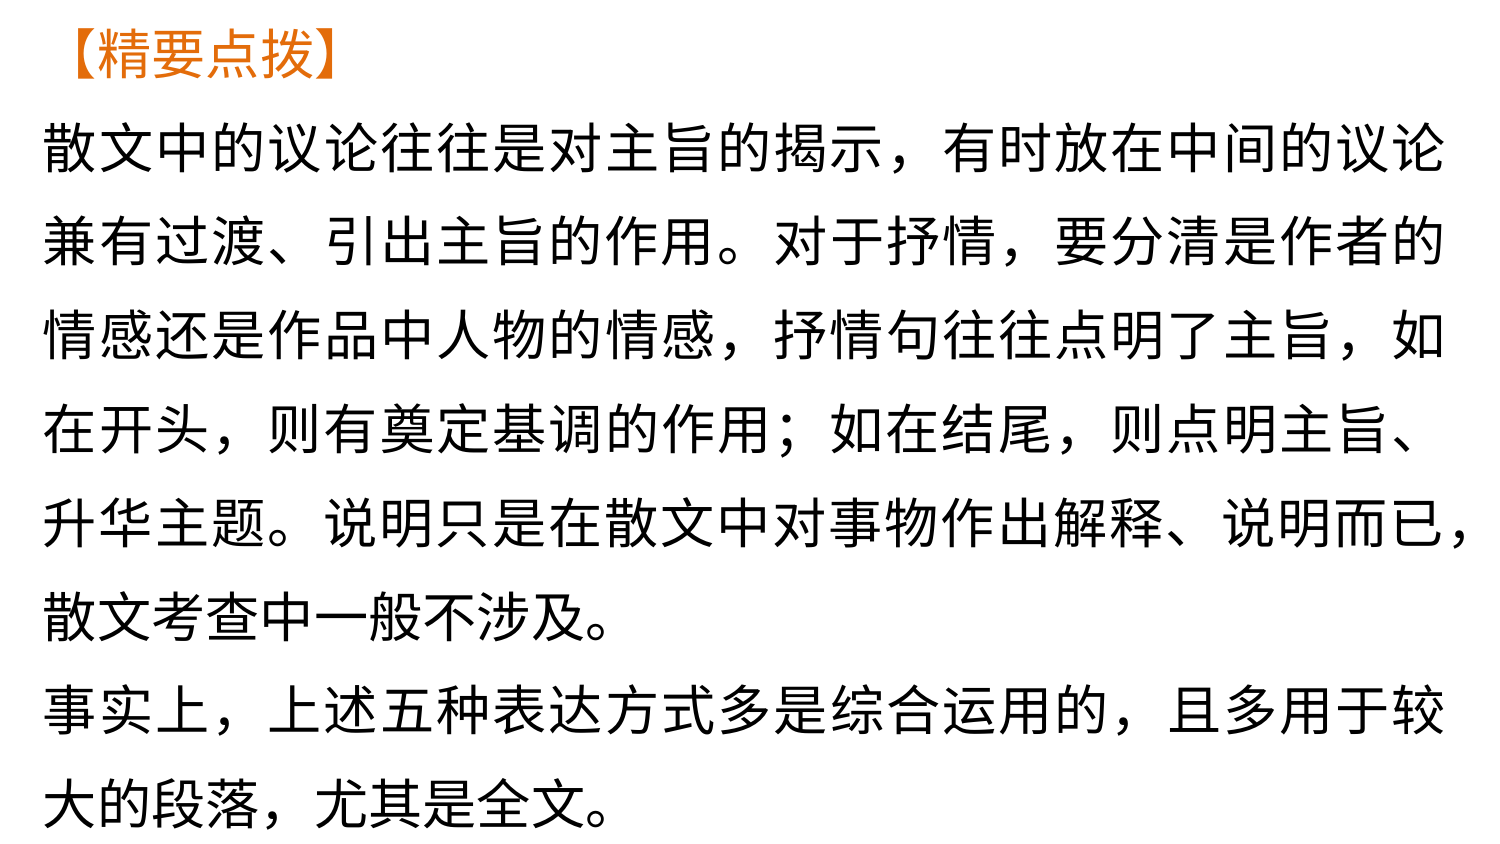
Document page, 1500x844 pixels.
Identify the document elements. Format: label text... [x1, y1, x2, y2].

text_box 【精要点拨】 散文中的议论往往是对主旨的揭示，有时放在中间的议论兼有过渡、引出主旨的作用。对于抒情，要分清是作者的情感还是作品中人物的情感，抒情句往往点明了主旨，如在开头，则有奠定基调的作用；如在结尾，则点明主旨、升华主题。说明只是在散文中对事物作出解释、说明而已，散文考查中一般不涉及。 事实上，上述五种表达方式多是综合运用的，且多用于较大的段落，尤其是全文。 [28, 0, 1461, 843]
